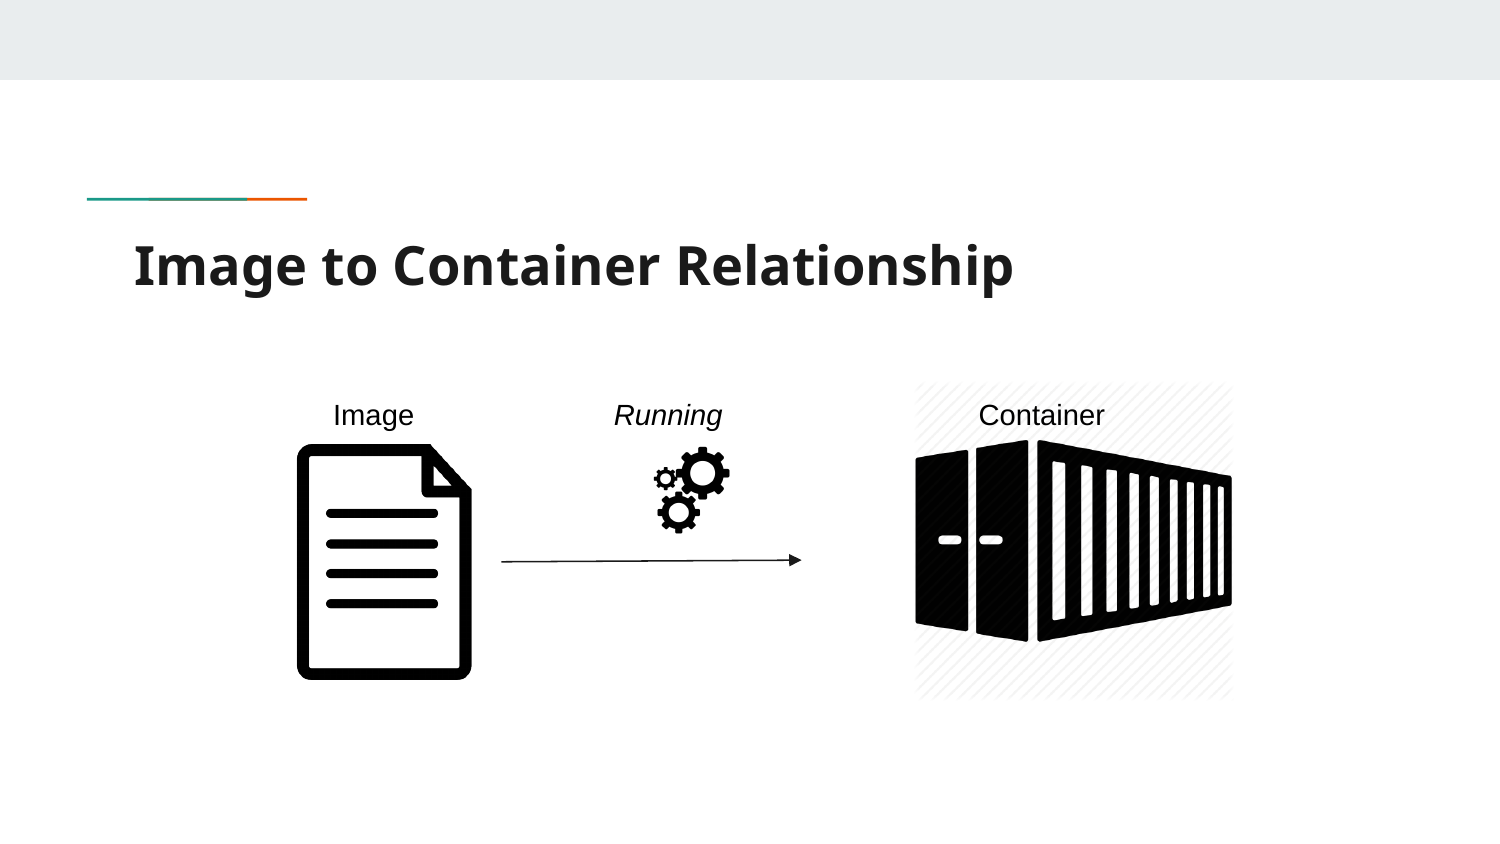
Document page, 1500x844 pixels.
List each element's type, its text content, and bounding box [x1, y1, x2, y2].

picture [266, 444, 502, 680]
picture [913, 380, 1234, 702]
text_box Image [318, 381, 450, 442]
picture [647, 445, 736, 535]
text_box Running [598, 381, 765, 445]
title Image to Container Relationship [119, 216, 1381, 305]
